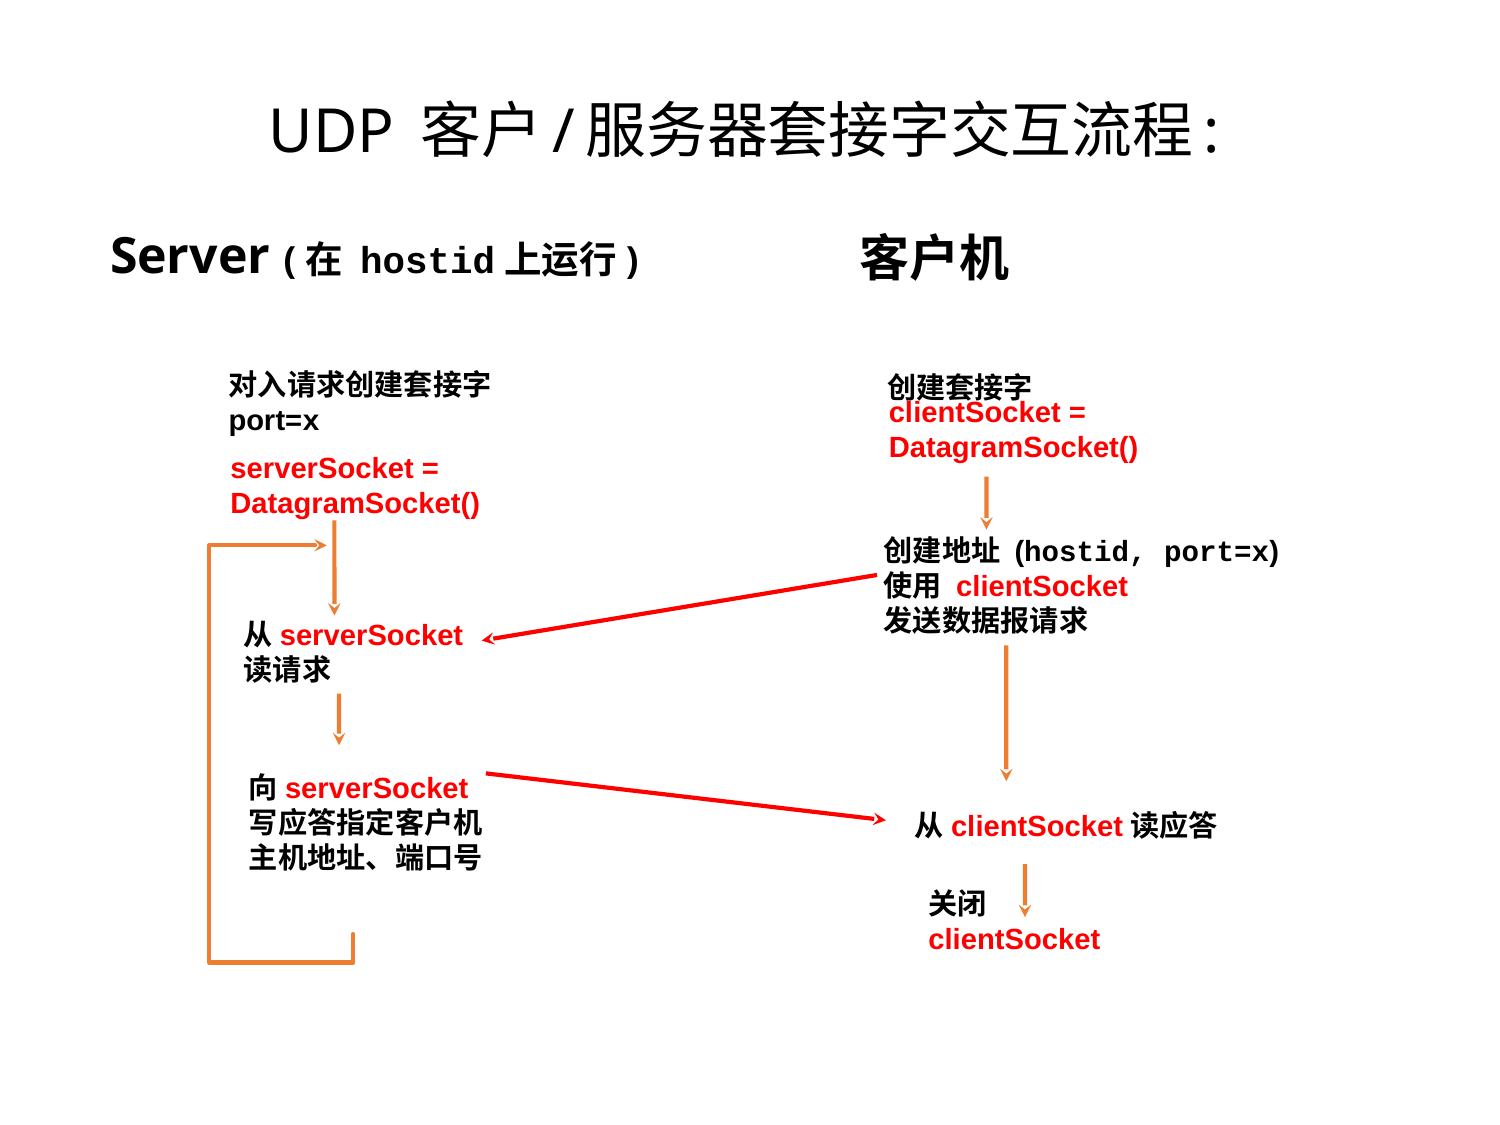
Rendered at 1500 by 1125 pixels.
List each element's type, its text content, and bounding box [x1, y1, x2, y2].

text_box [481, 218, 1291, 645]
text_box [907, 645, 1226, 850]
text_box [234, 693, 886, 882]
text_box Server (在 hostid上运行) [94, 215, 654, 291]
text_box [209, 545, 1116, 963]
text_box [213, 358, 507, 694]
title UDP 客户/服务器套接字交互流程: [253, 60, 1226, 206]
